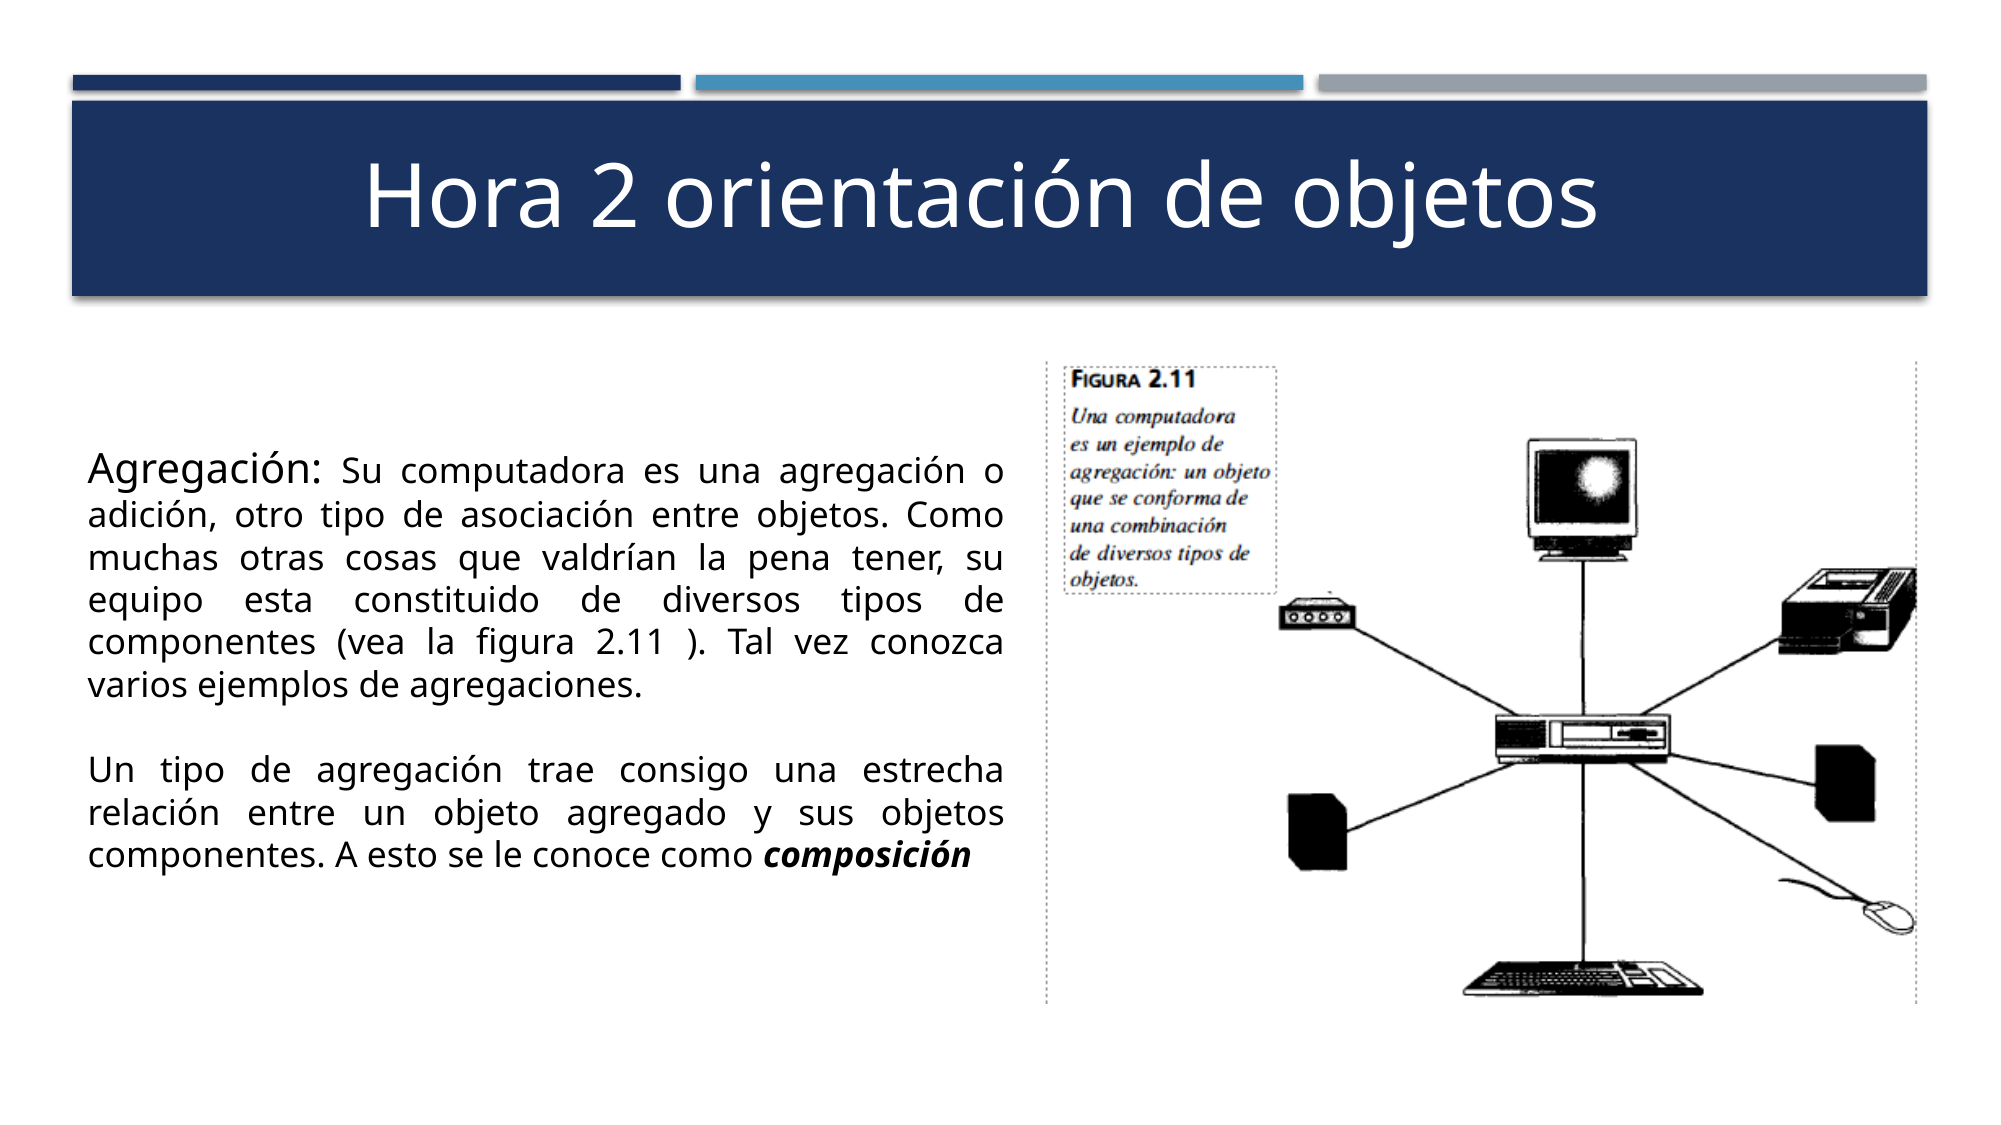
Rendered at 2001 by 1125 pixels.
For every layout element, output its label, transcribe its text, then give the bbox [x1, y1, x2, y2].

text_box Agregación: Su computadora es una agregación o adición, otro tipo de asociación entre objetos. Como muchas otras cosas que valdrían la pena tener, su equipo esta constituido de diversos tipos de componentes (vea la figura 2.11 ). Tal vez conozca varios ejemplos de agregaciones. Un tipo de agregación trae consigo una estrecha relación entre un objeto agregado y sus objetos componentes. A esto se le conoce como composición [72, 434, 1020, 882]
text_box Hora 2 orientación de objetos [115, 130, 1872, 254]
picture [1038, 360, 1928, 1004]
